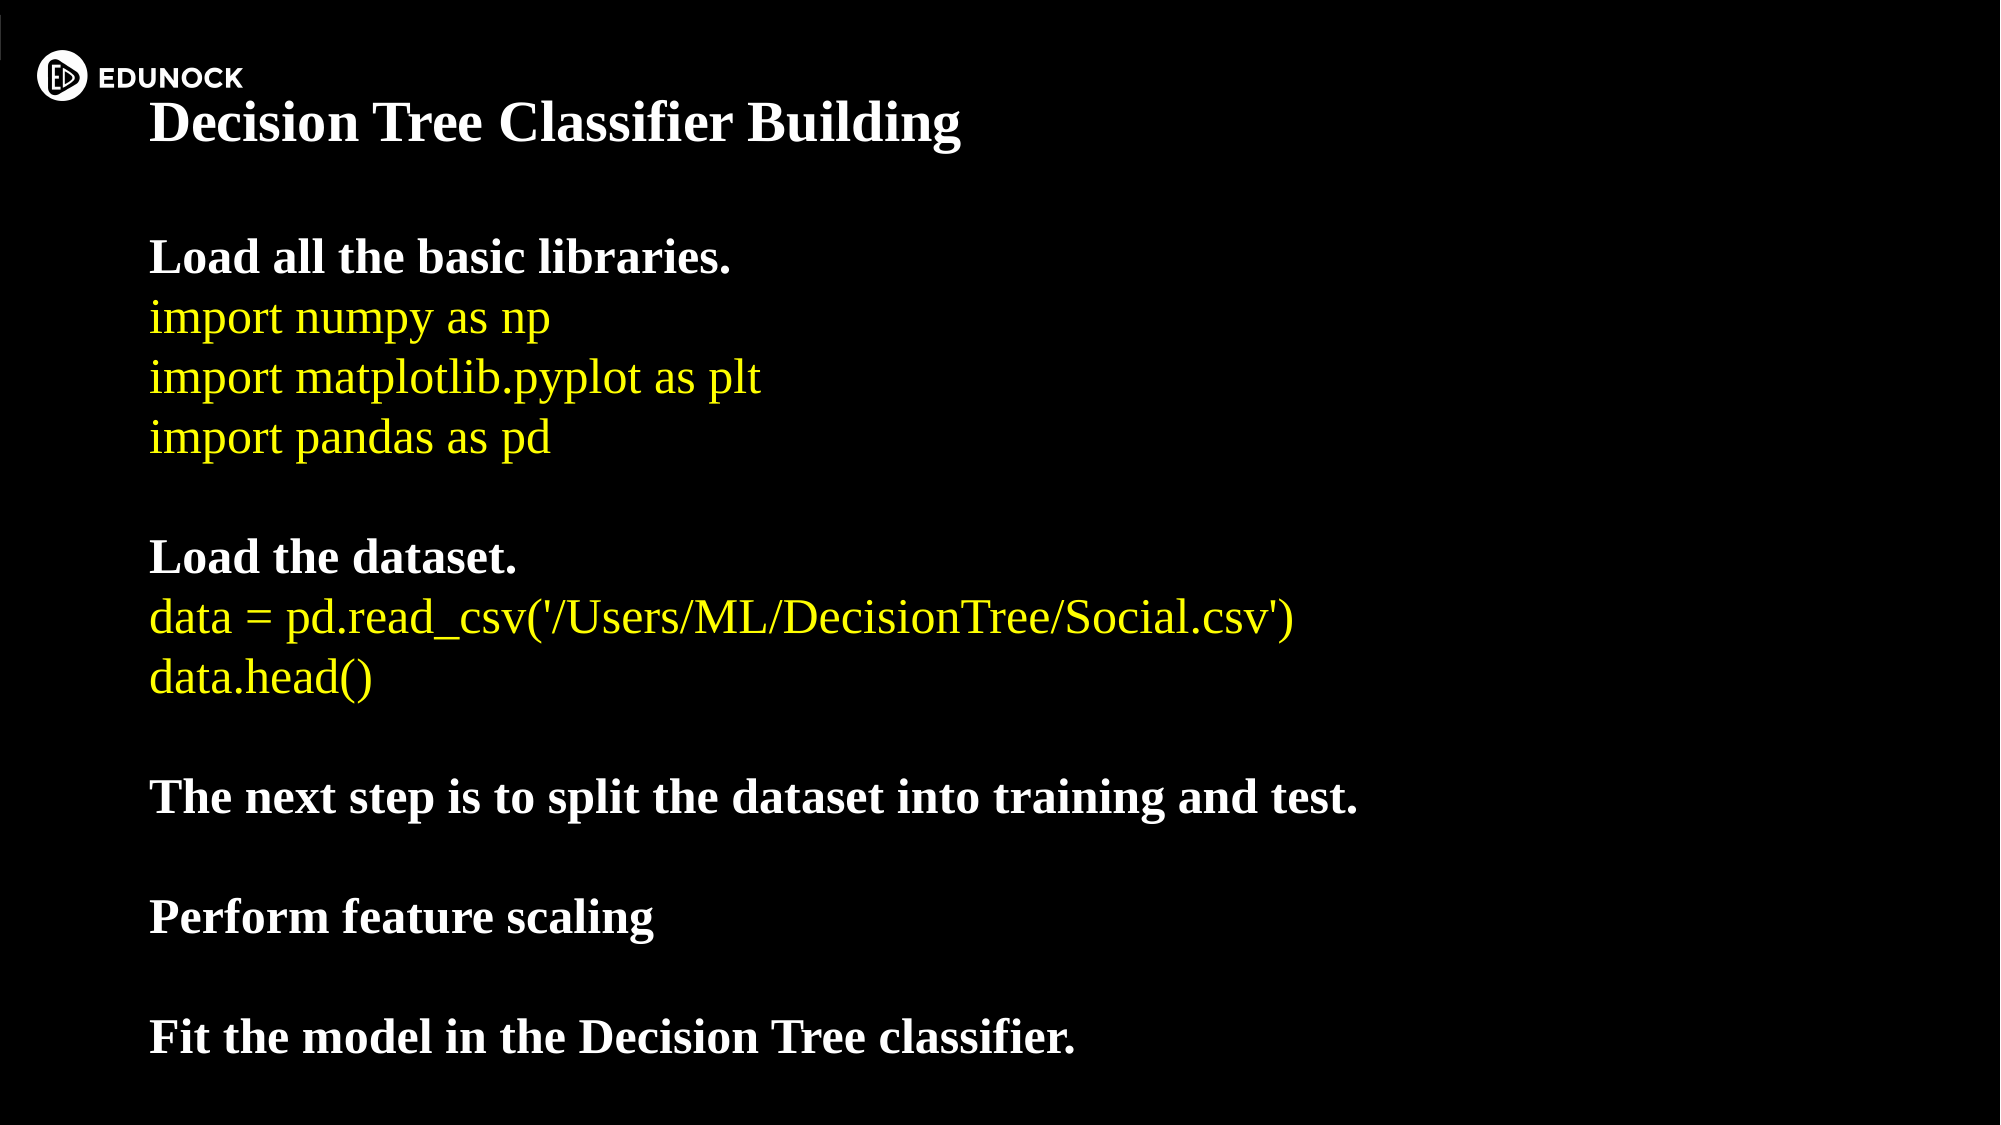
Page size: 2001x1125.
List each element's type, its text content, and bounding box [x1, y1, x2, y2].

picture [37, 50, 243, 102]
text_box Decision Tree Classifier Building Load all the basic libraries. import numpy as np import matplotlib.pyplot as plt import pandas as pd Load the dataset. data = pd.read_csv('/Users/ML/DecisionTree/Social.csv') data.head() The next step is to split the dataset into training and test. Perform feature scaling Fit the model in the Decision Tree classifier. [134, 75, 1508, 1125]
